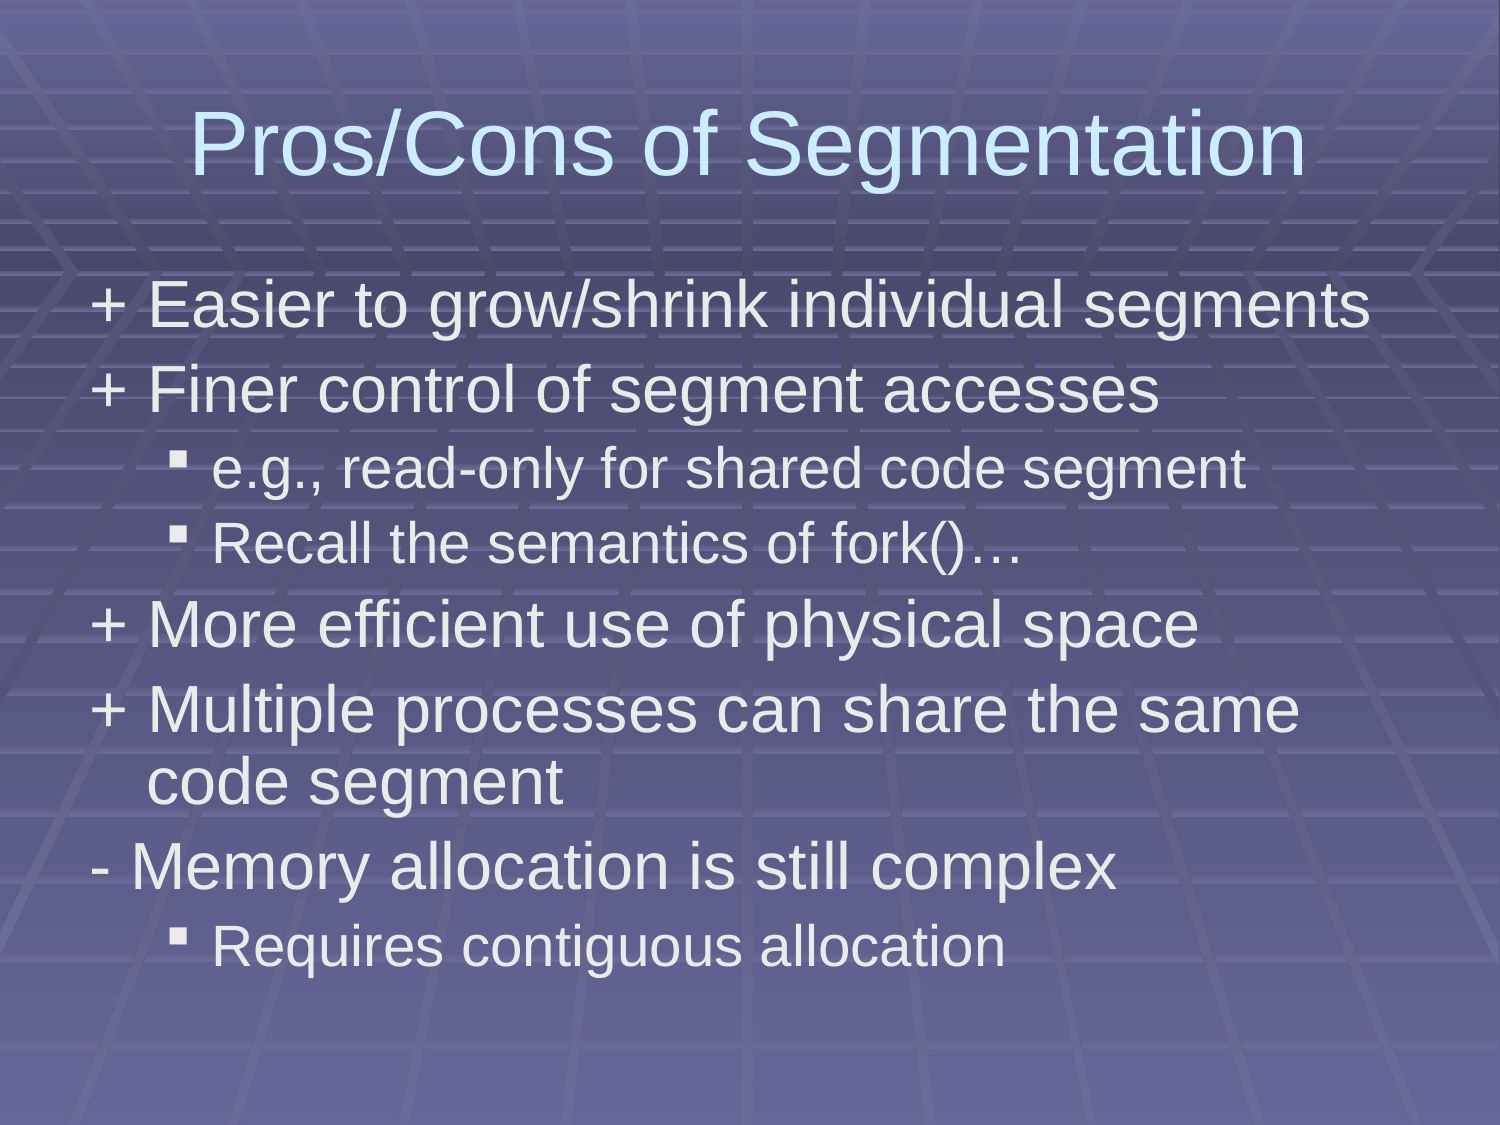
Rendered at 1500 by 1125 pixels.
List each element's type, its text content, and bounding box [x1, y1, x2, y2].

title Pros/Cons of Segmentation [74, 44, 1425, 233]
list + Easier to grow/shrink individual segments + Finer control of segment accesses e.g., read-only for shared code segment Recall the semantics of fork()… + More efficient use of physical space + Multiple processes can share the same code segment - Memory allocation is still complex Requires contiguous allocation [74, 262, 1425, 1000]
